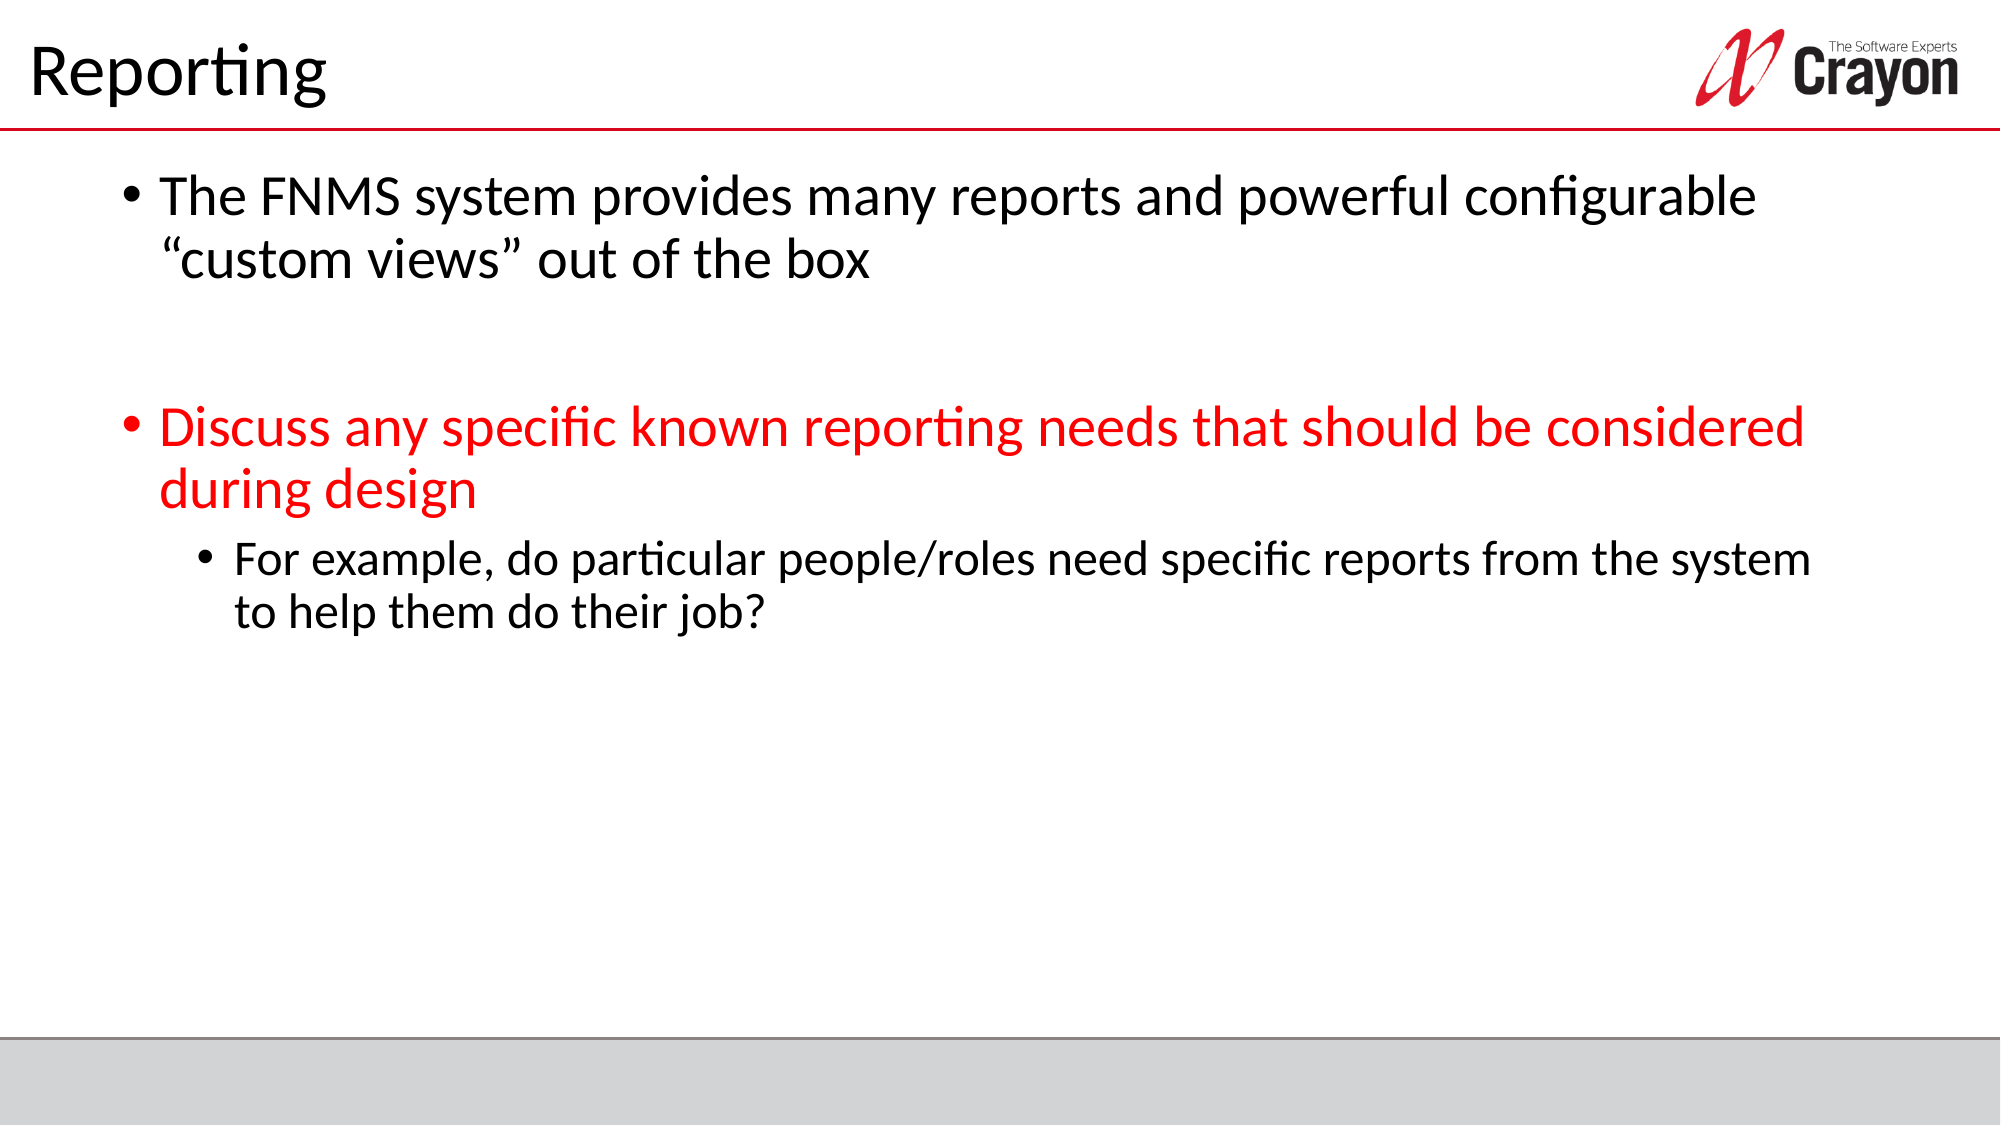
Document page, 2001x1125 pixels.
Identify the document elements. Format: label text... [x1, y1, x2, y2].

picture [1688, 13, 1979, 121]
title Reporting [14, 17, 1647, 126]
list The FNMS system provides many reports and powerful configurable “custom views” out of the box Discuss any specific known reporting needs that should be considered during design For example, do particular people/roles need specific reports from the system to help them do their job? [106, 158, 1876, 791]
